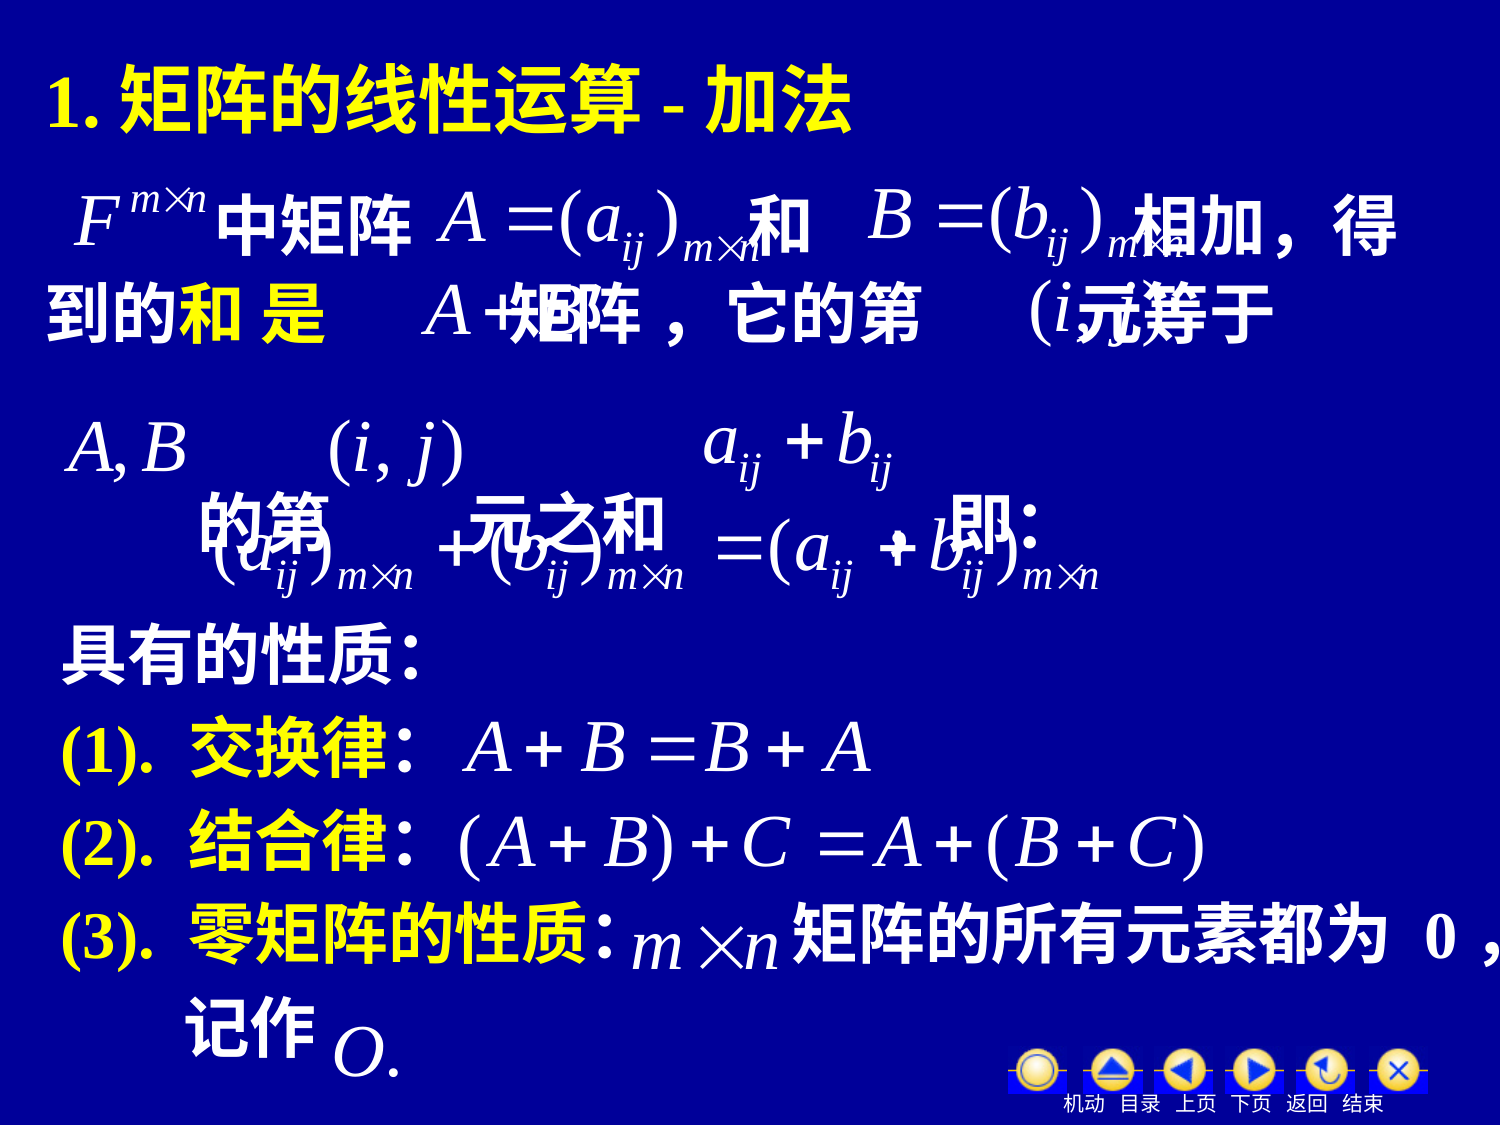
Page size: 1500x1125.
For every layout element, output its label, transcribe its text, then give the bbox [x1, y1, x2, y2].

text_box 具有的性质： (1). 交换律： (2). 结合律： (3). 零矩阵的性质： 矩阵的所有元素都为 0， 记作 [45, 623, 1500, 1125]
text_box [449, 702, 880, 784]
text_box 1.矩阵的线性运算-加法 中矩阵 和 相加，得到的和 是 矩阵 ，它的第 元等于 的第 元之和 ，即： [29, 45, 1465, 861]
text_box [690, 388, 909, 494]
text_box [60, 164, 223, 259]
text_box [322, 1007, 411, 1096]
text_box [407, 265, 602, 348]
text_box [50, 403, 201, 504]
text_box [317, 402, 480, 494]
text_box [447, 797, 1220, 898]
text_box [1017, 263, 1181, 363]
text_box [853, 163, 1196, 282]
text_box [618, 919, 794, 988]
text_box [201, 495, 1117, 614]
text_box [422, 166, 772, 286]
